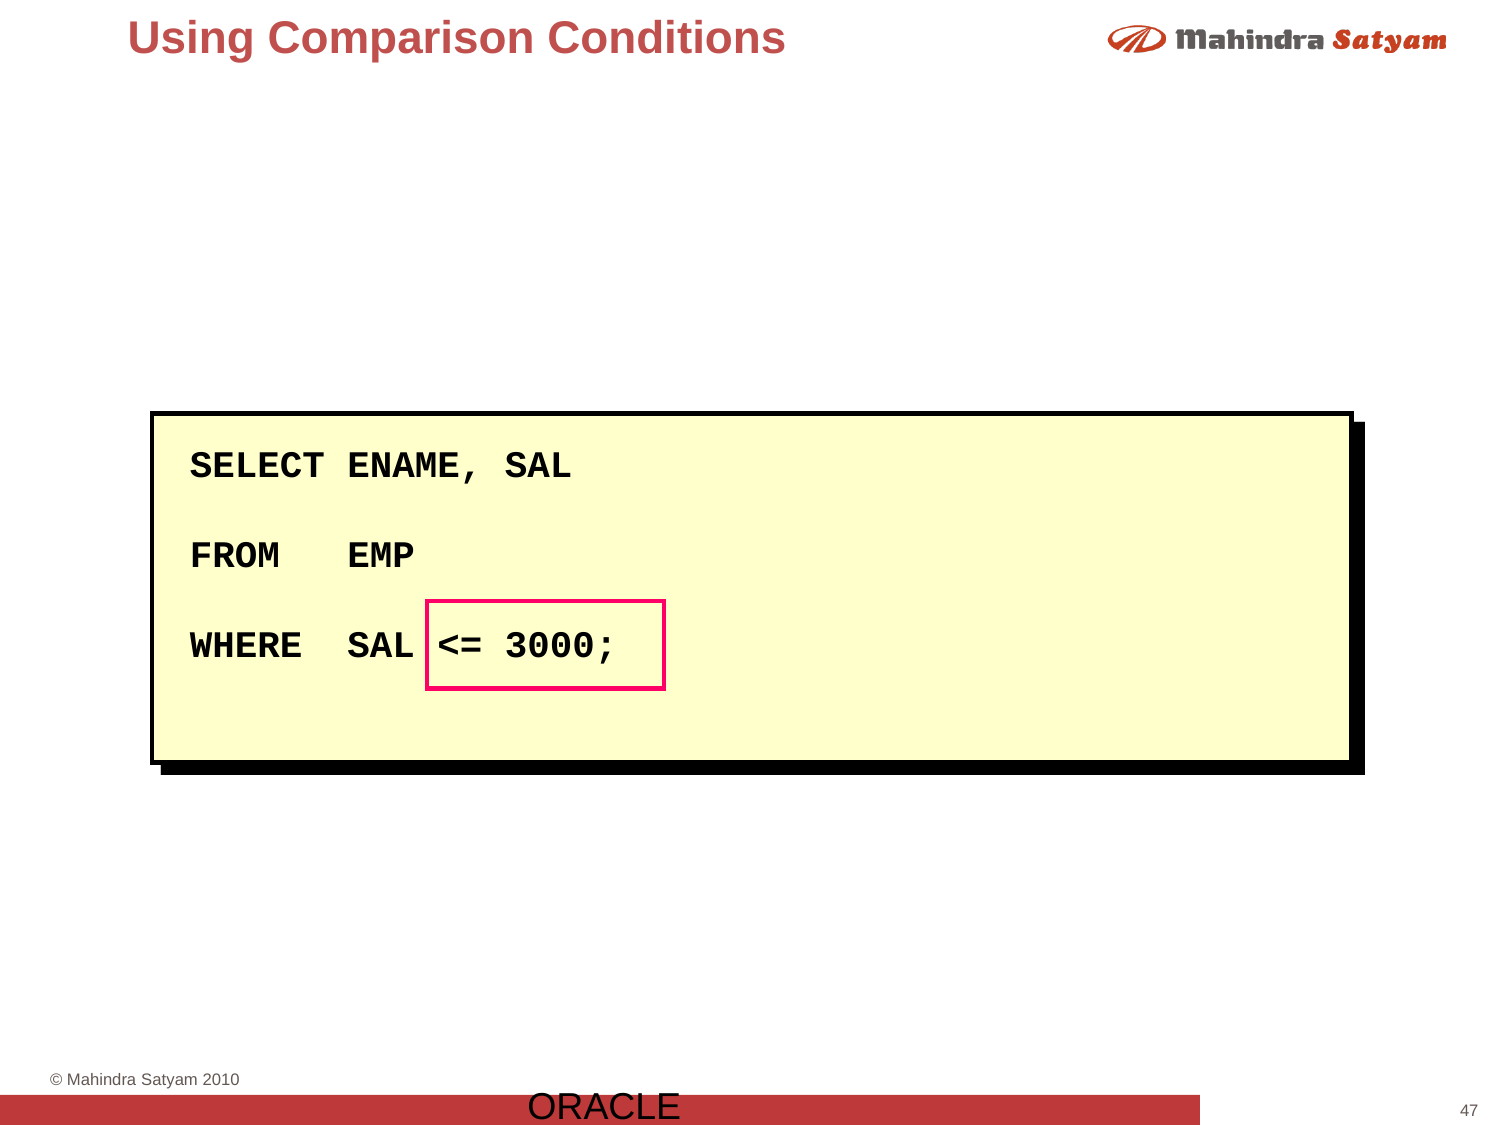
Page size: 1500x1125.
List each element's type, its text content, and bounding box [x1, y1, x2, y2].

title Using Comparison Conditions [112, 0, 1151, 113]
text_box [426, 601, 665, 689]
text_box [151, 413, 1352, 763]
picture [1151, 25, 1446, 53]
footer ORACLE [512, 1074, 988, 1116]
text_box SELECT ENAME, SAL FROM EMP WHERE SAL <= 3000; [174, 474, 1375, 630]
